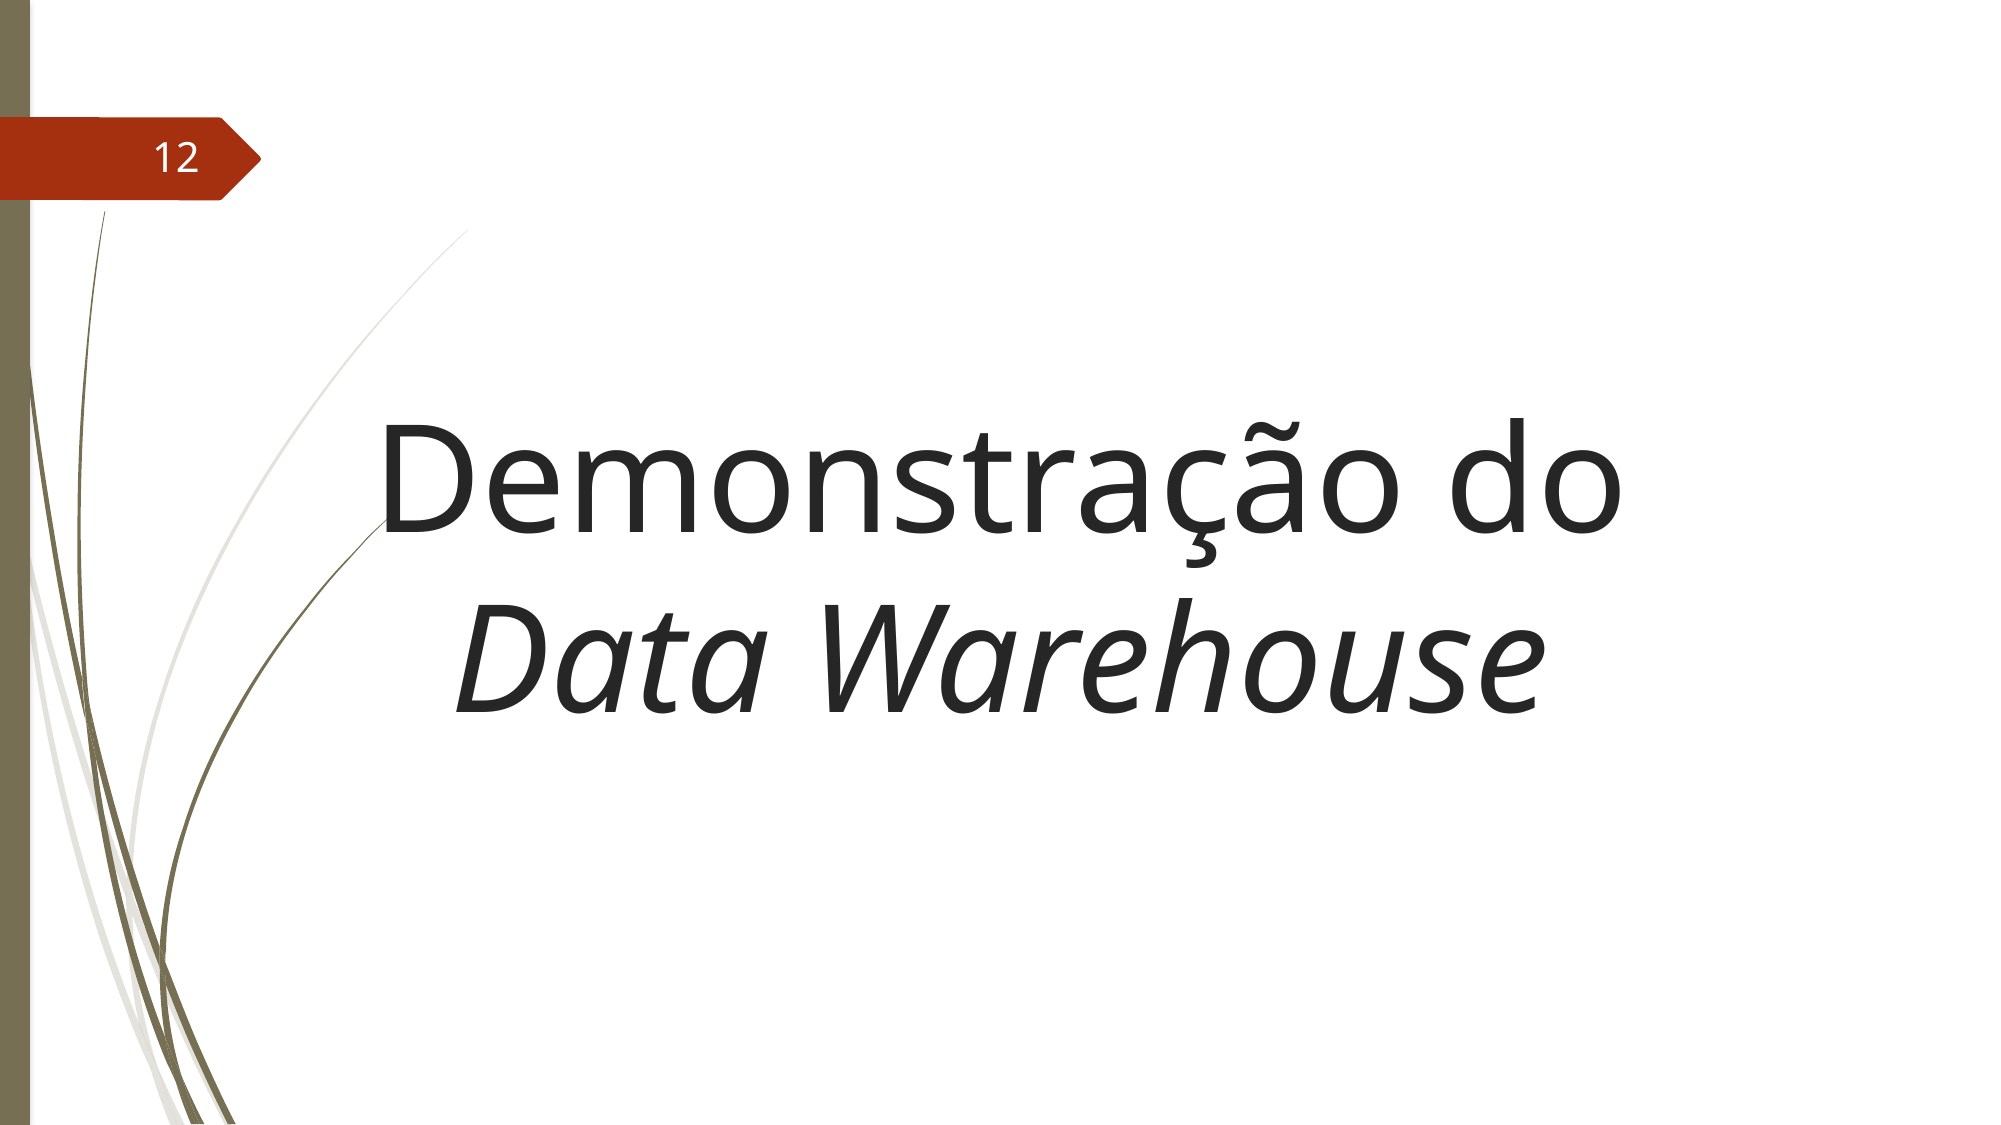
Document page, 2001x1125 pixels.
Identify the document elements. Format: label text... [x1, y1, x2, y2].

slide_number 12 [87, 129, 216, 190]
title Demonstração do Data Warehouse [85, 314, 1915, 811]
